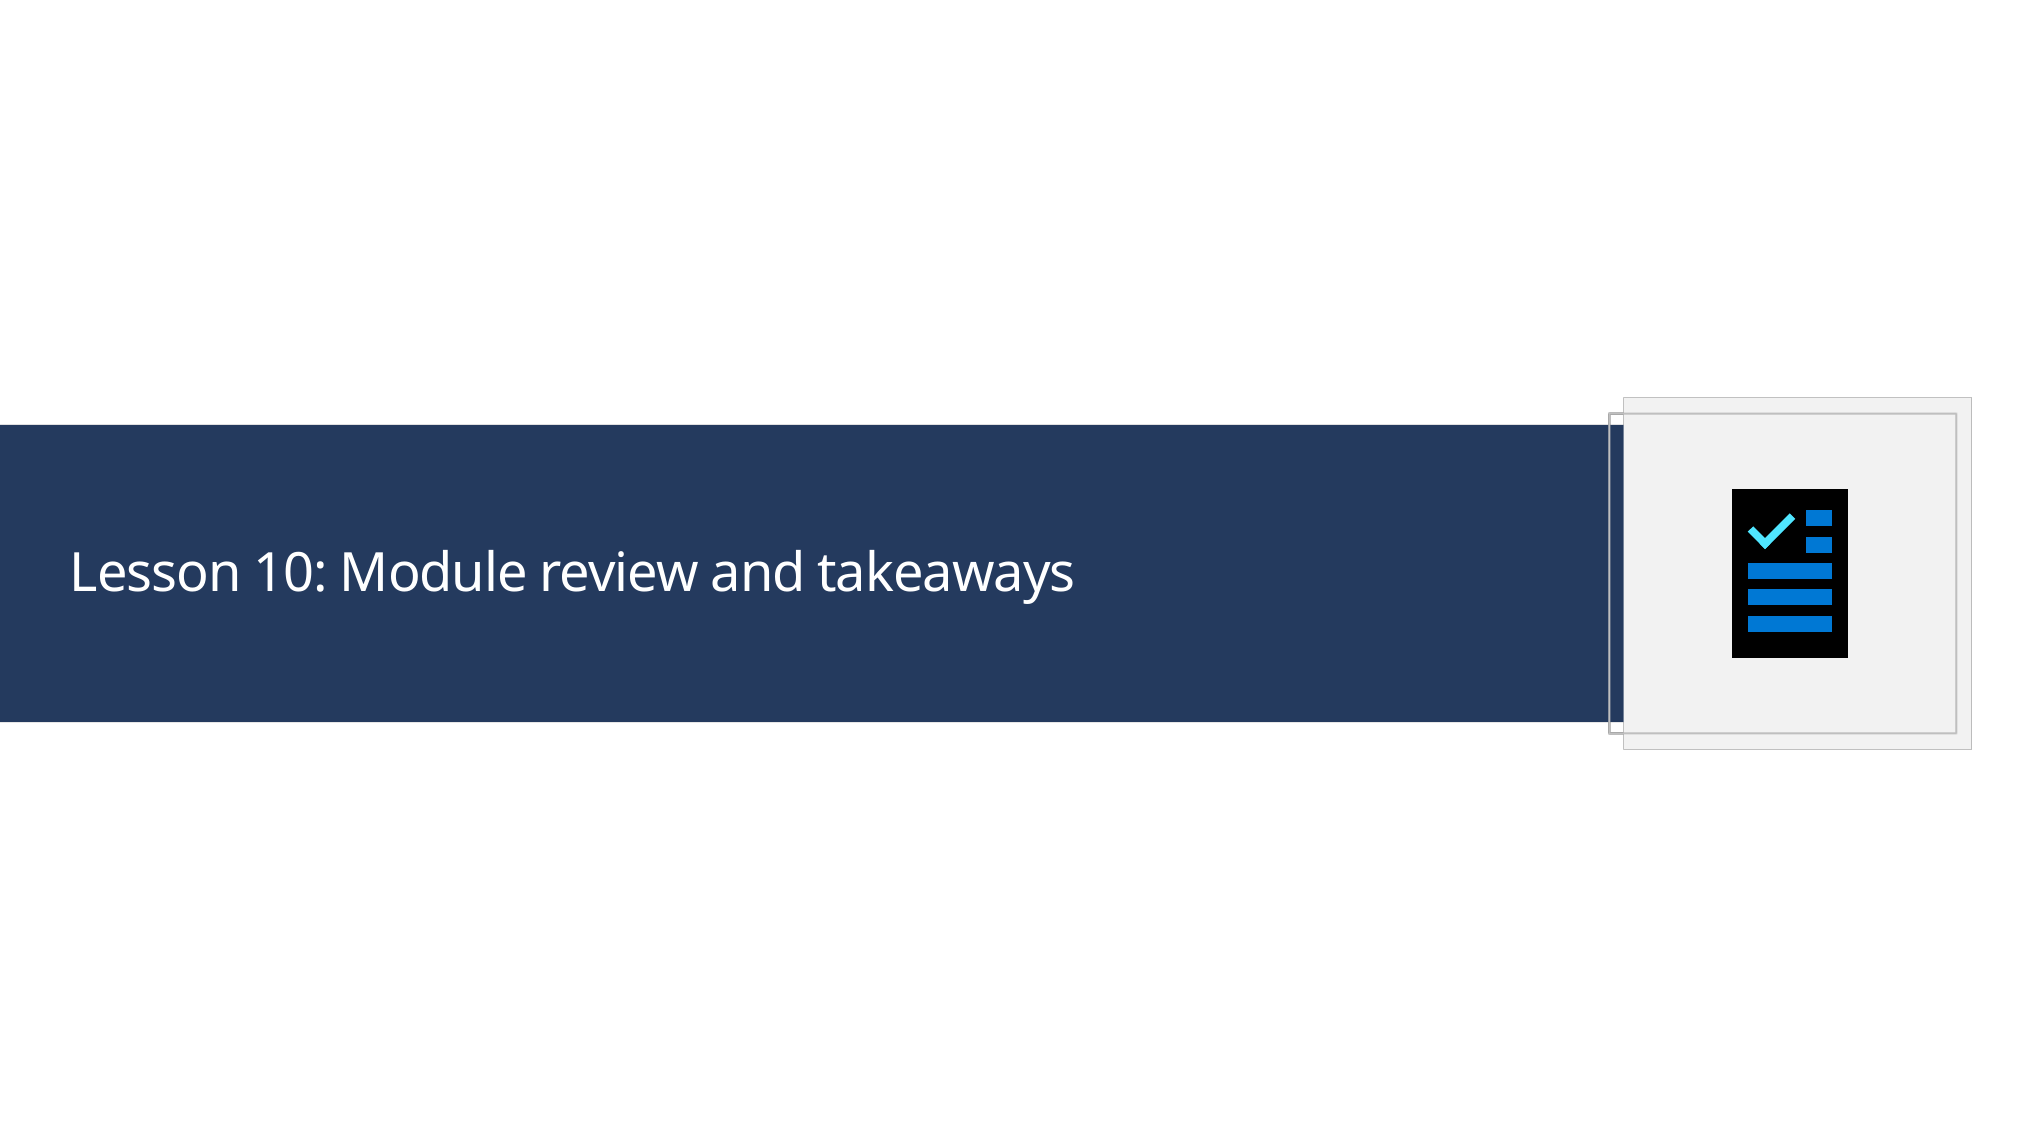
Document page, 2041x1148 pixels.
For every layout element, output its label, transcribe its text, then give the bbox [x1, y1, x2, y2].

picture [0, 0, 2041, 1148]
title Lesson 10: Module review and takeaways [70, 544, 1558, 604]
